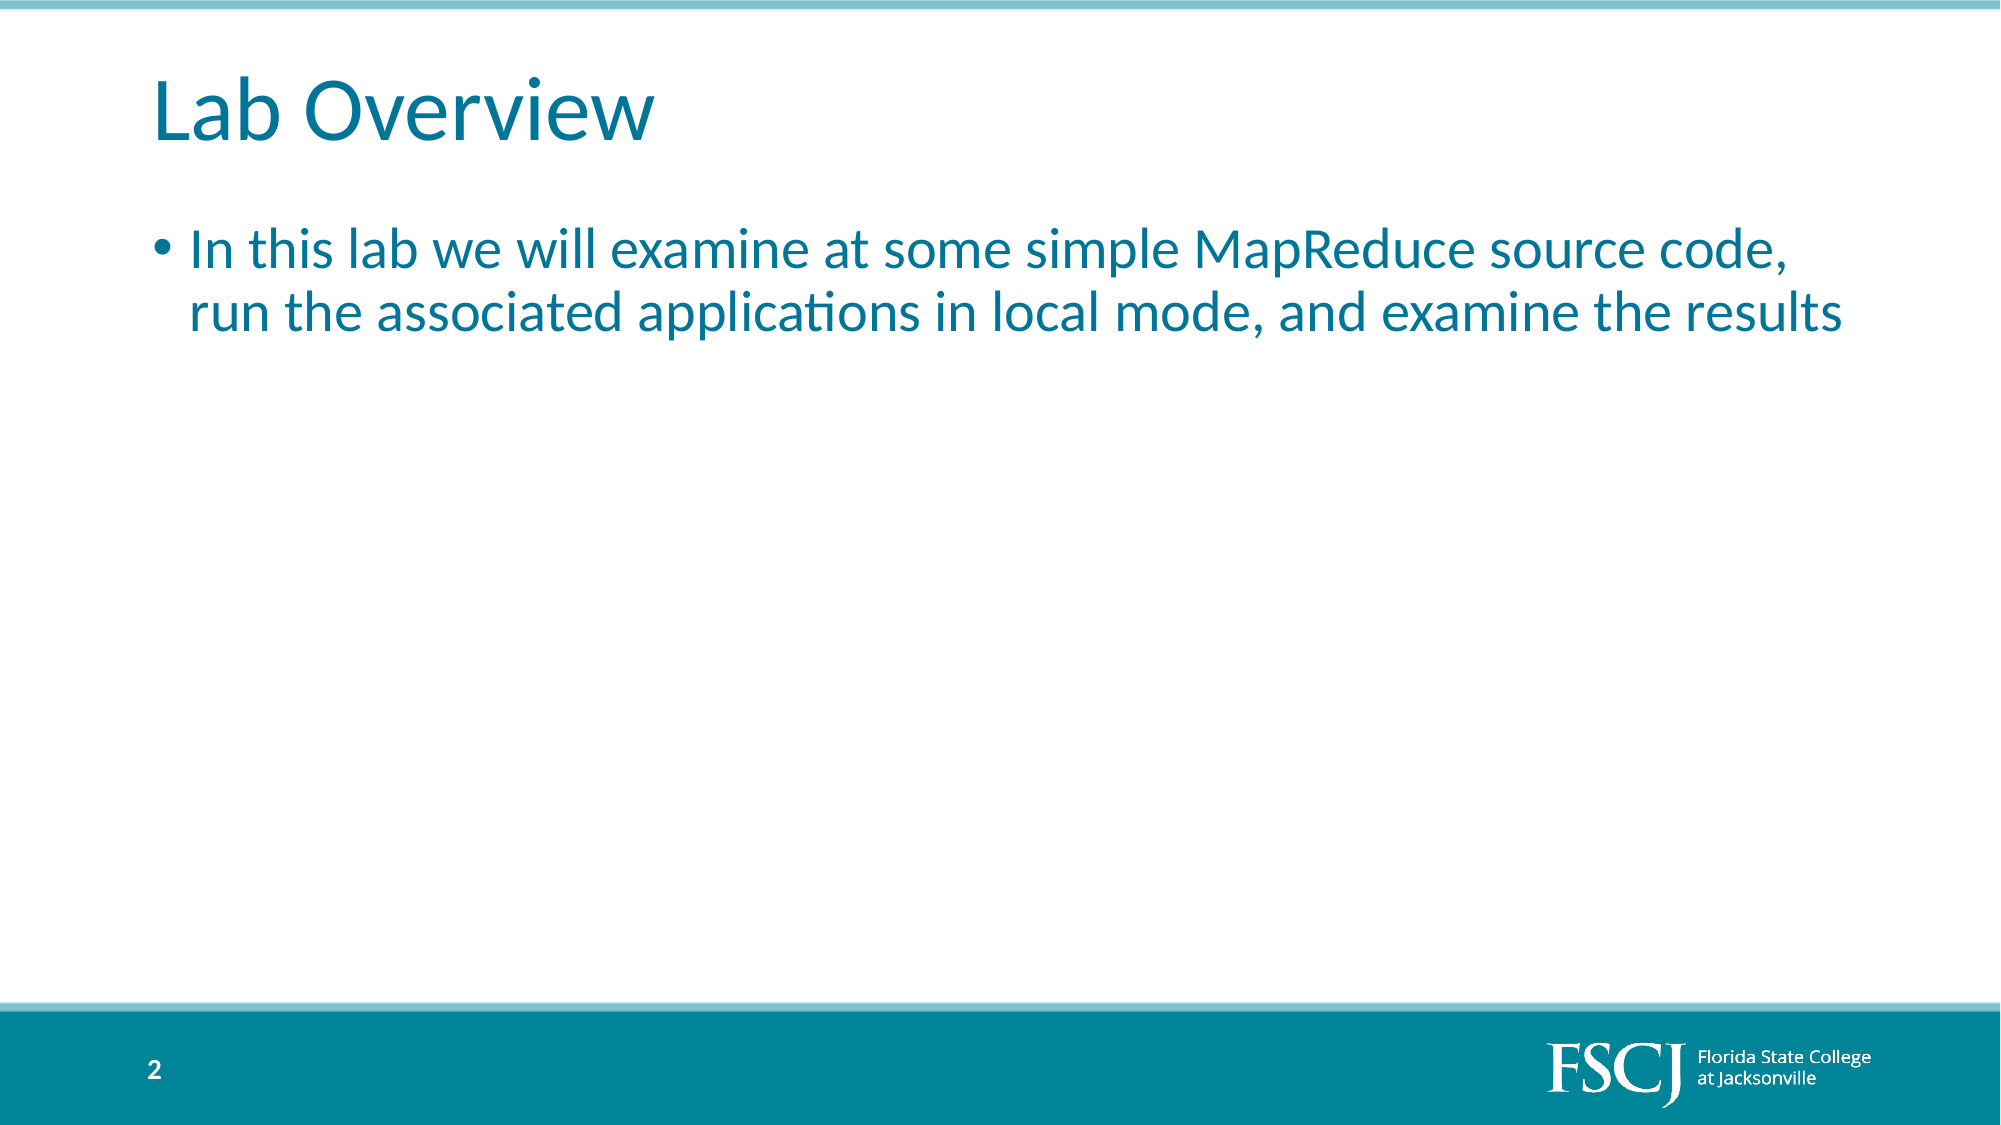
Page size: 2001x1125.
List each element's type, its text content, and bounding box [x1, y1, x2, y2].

picture [0, 0, 2001, 1125]
list In this lab we will examine at some simple MapReduce source code, run the associated applications in local mode, and examine the results [137, 210, 1863, 960]
title Lab Overview [137, 41, 1863, 179]
